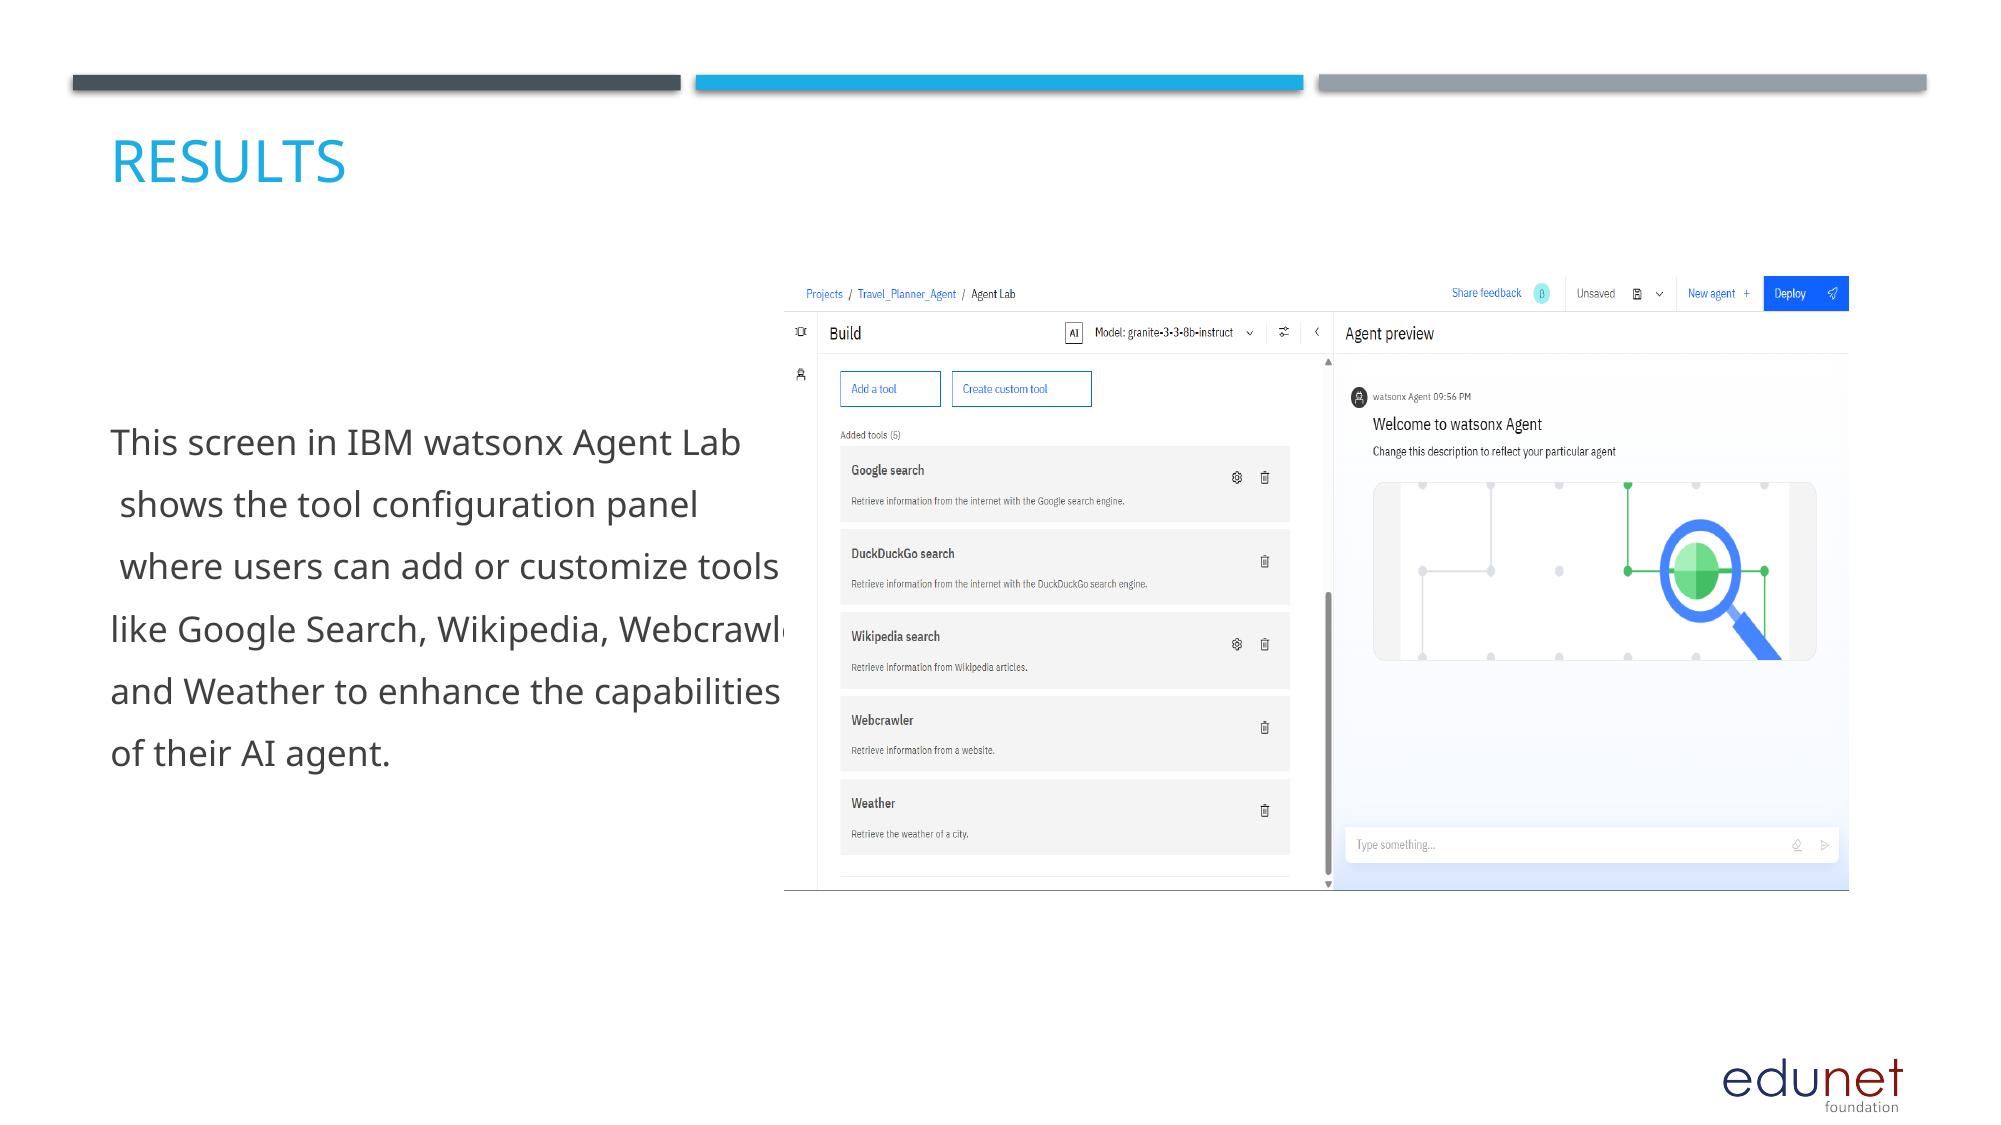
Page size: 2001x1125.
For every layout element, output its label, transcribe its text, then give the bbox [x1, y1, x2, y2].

list This screen in IBM watsonx Agent Lab shows the tool configuration panel where users can add or customize tools like Google Search, Wikipedia, Webcrawler, and Weather to enhance the capabilities of their AI agent. [95, 213, 1905, 981]
picture [783, 275, 1849, 892]
picture [1719, 1056, 1905, 1116]
title Results [95, 115, 1905, 203]
